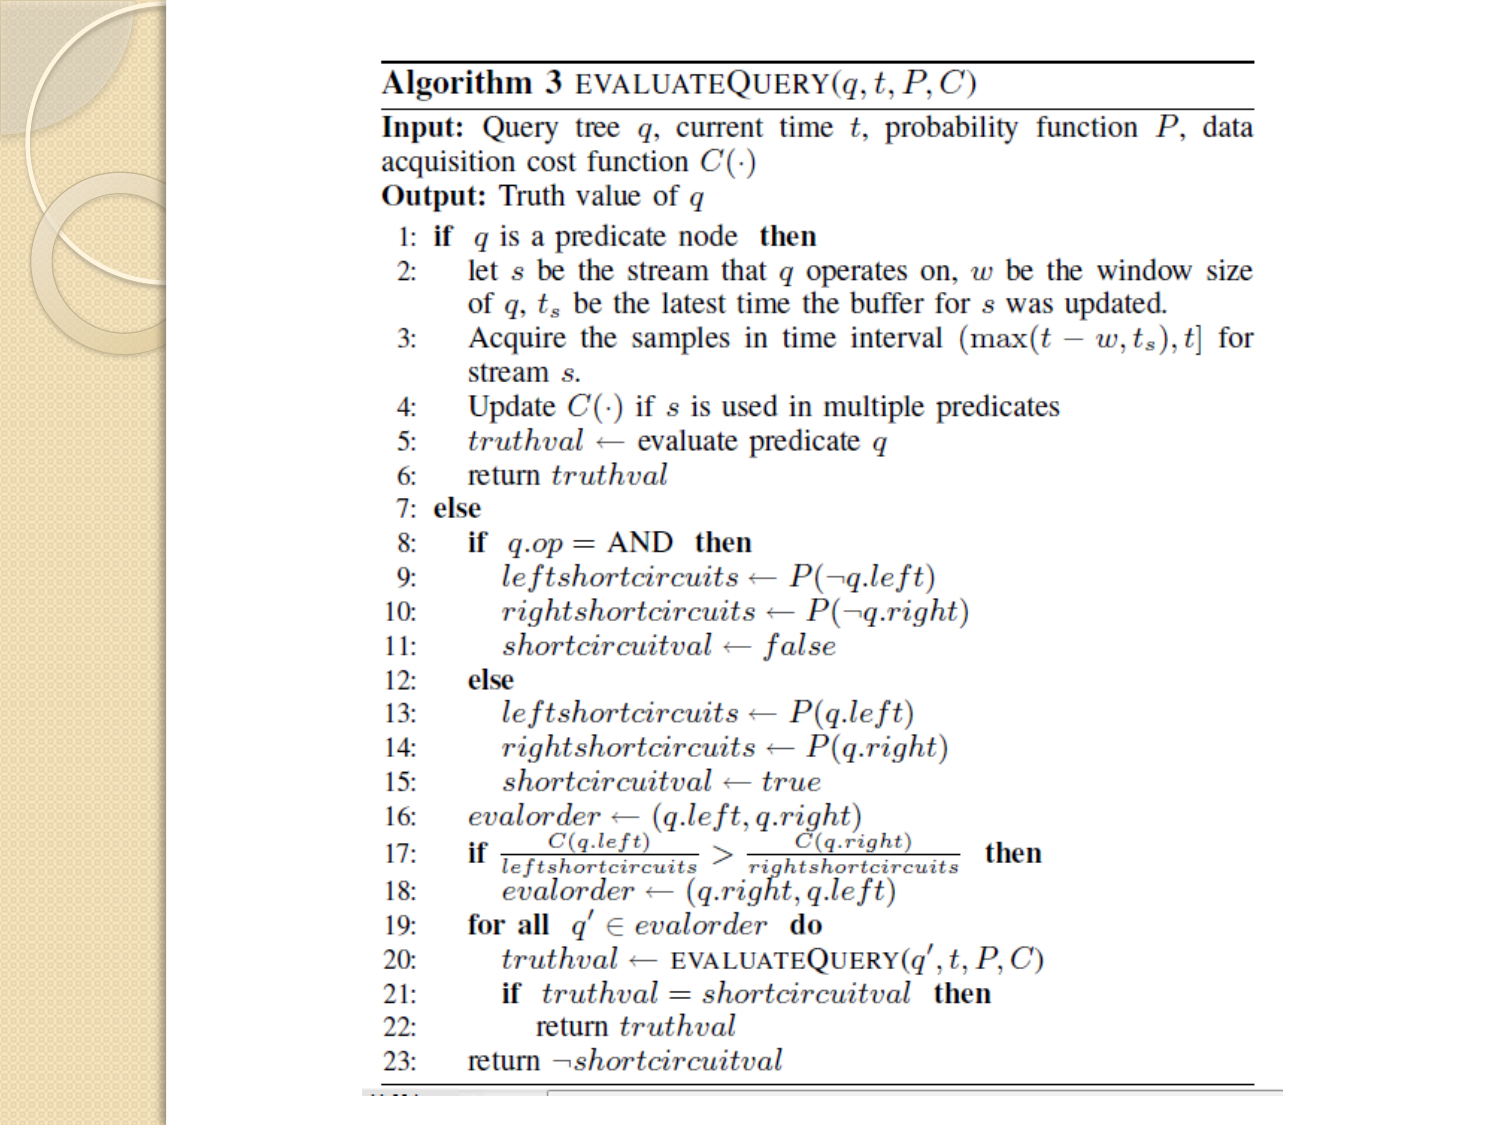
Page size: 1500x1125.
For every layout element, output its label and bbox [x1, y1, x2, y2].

list [362, 49, 1284, 1097]
